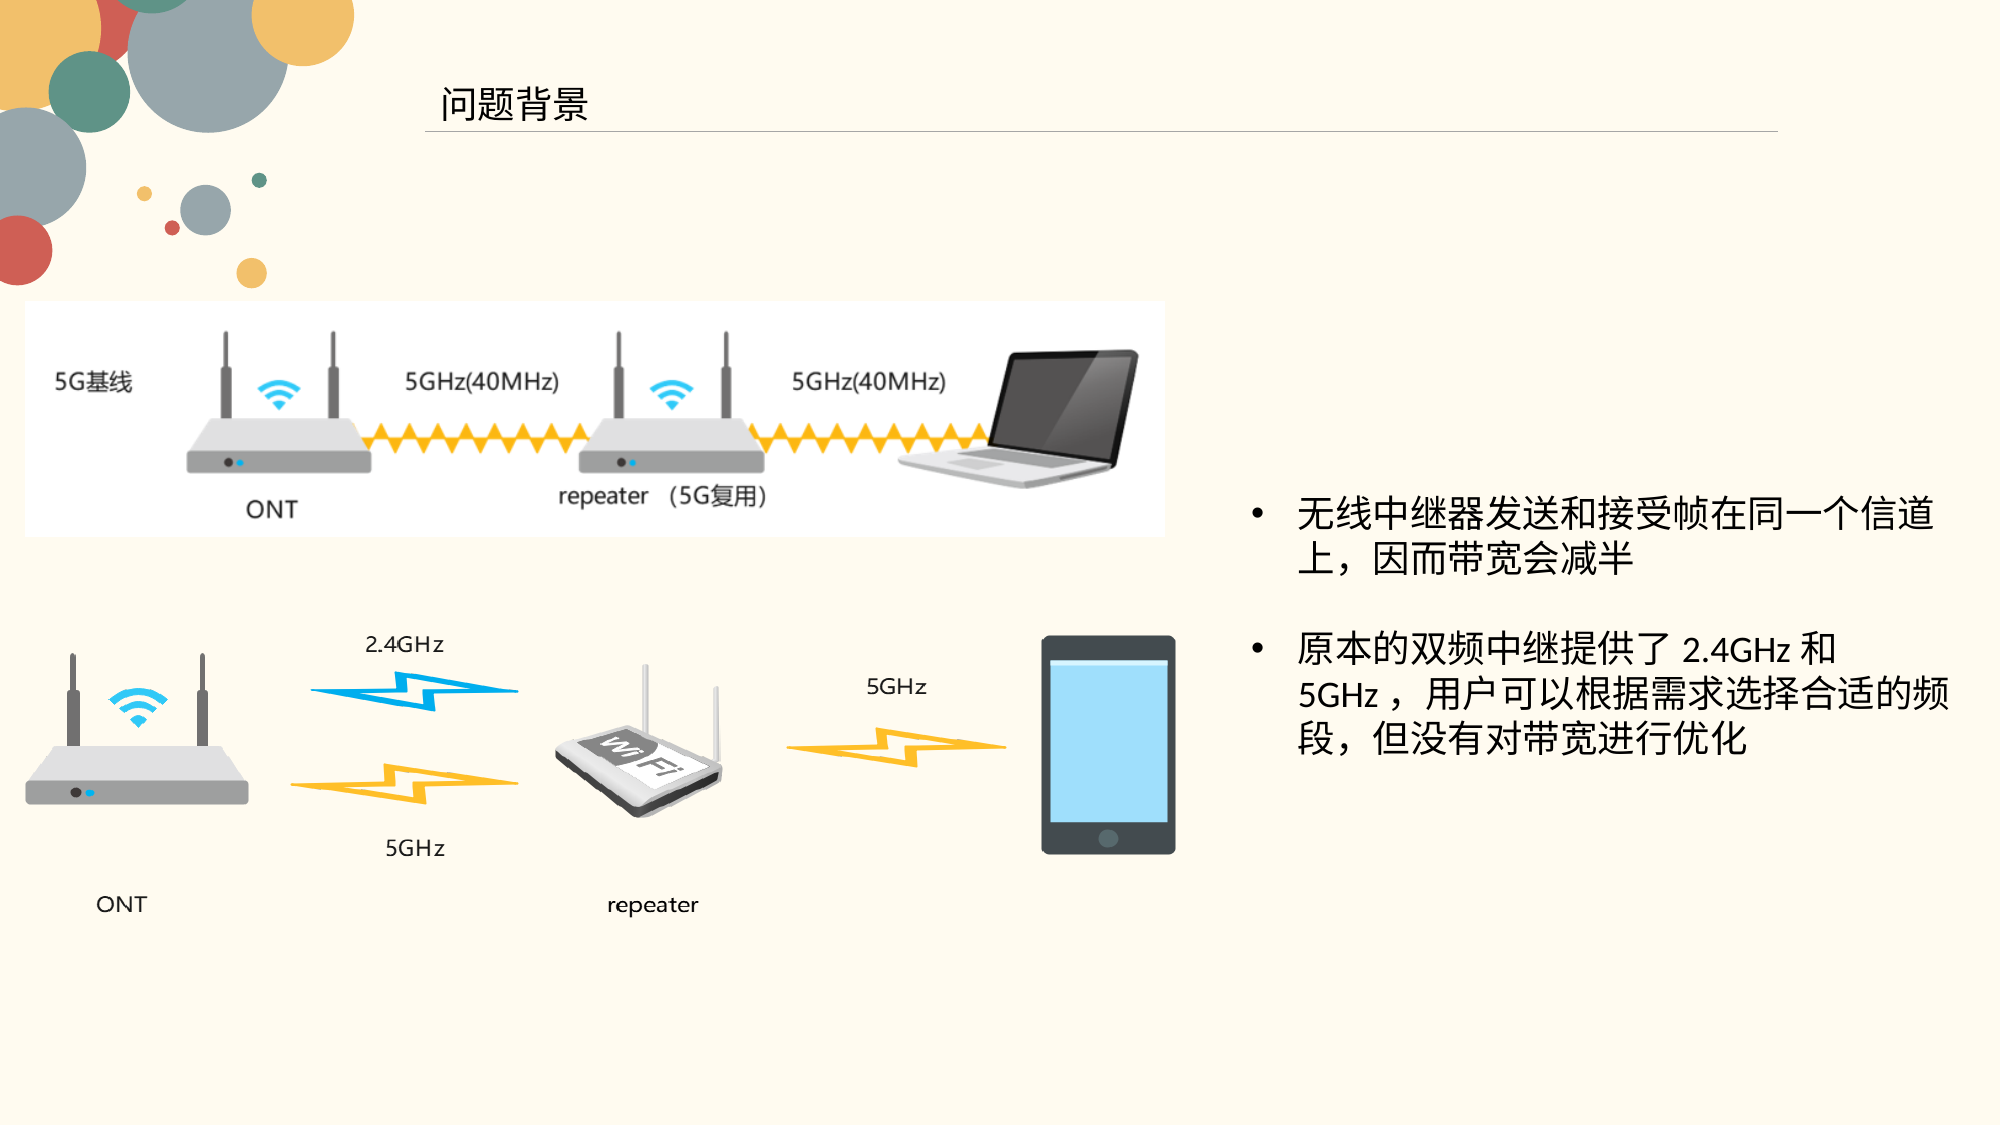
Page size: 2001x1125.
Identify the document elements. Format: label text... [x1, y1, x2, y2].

picture [25, 301, 1165, 537]
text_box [0, 0, 355, 289]
text_box 问题背景 [425, 73, 811, 131]
picture [25, 590, 1179, 956]
text_box 无线中继器发送和接受帧在同一个信道上，因而带宽会减半 原本的双频中继提供了2.4GHz和5GHz，用户可以根据需求选择合适的频段，但没有对带宽进行优化 [1236, 482, 1975, 813]
